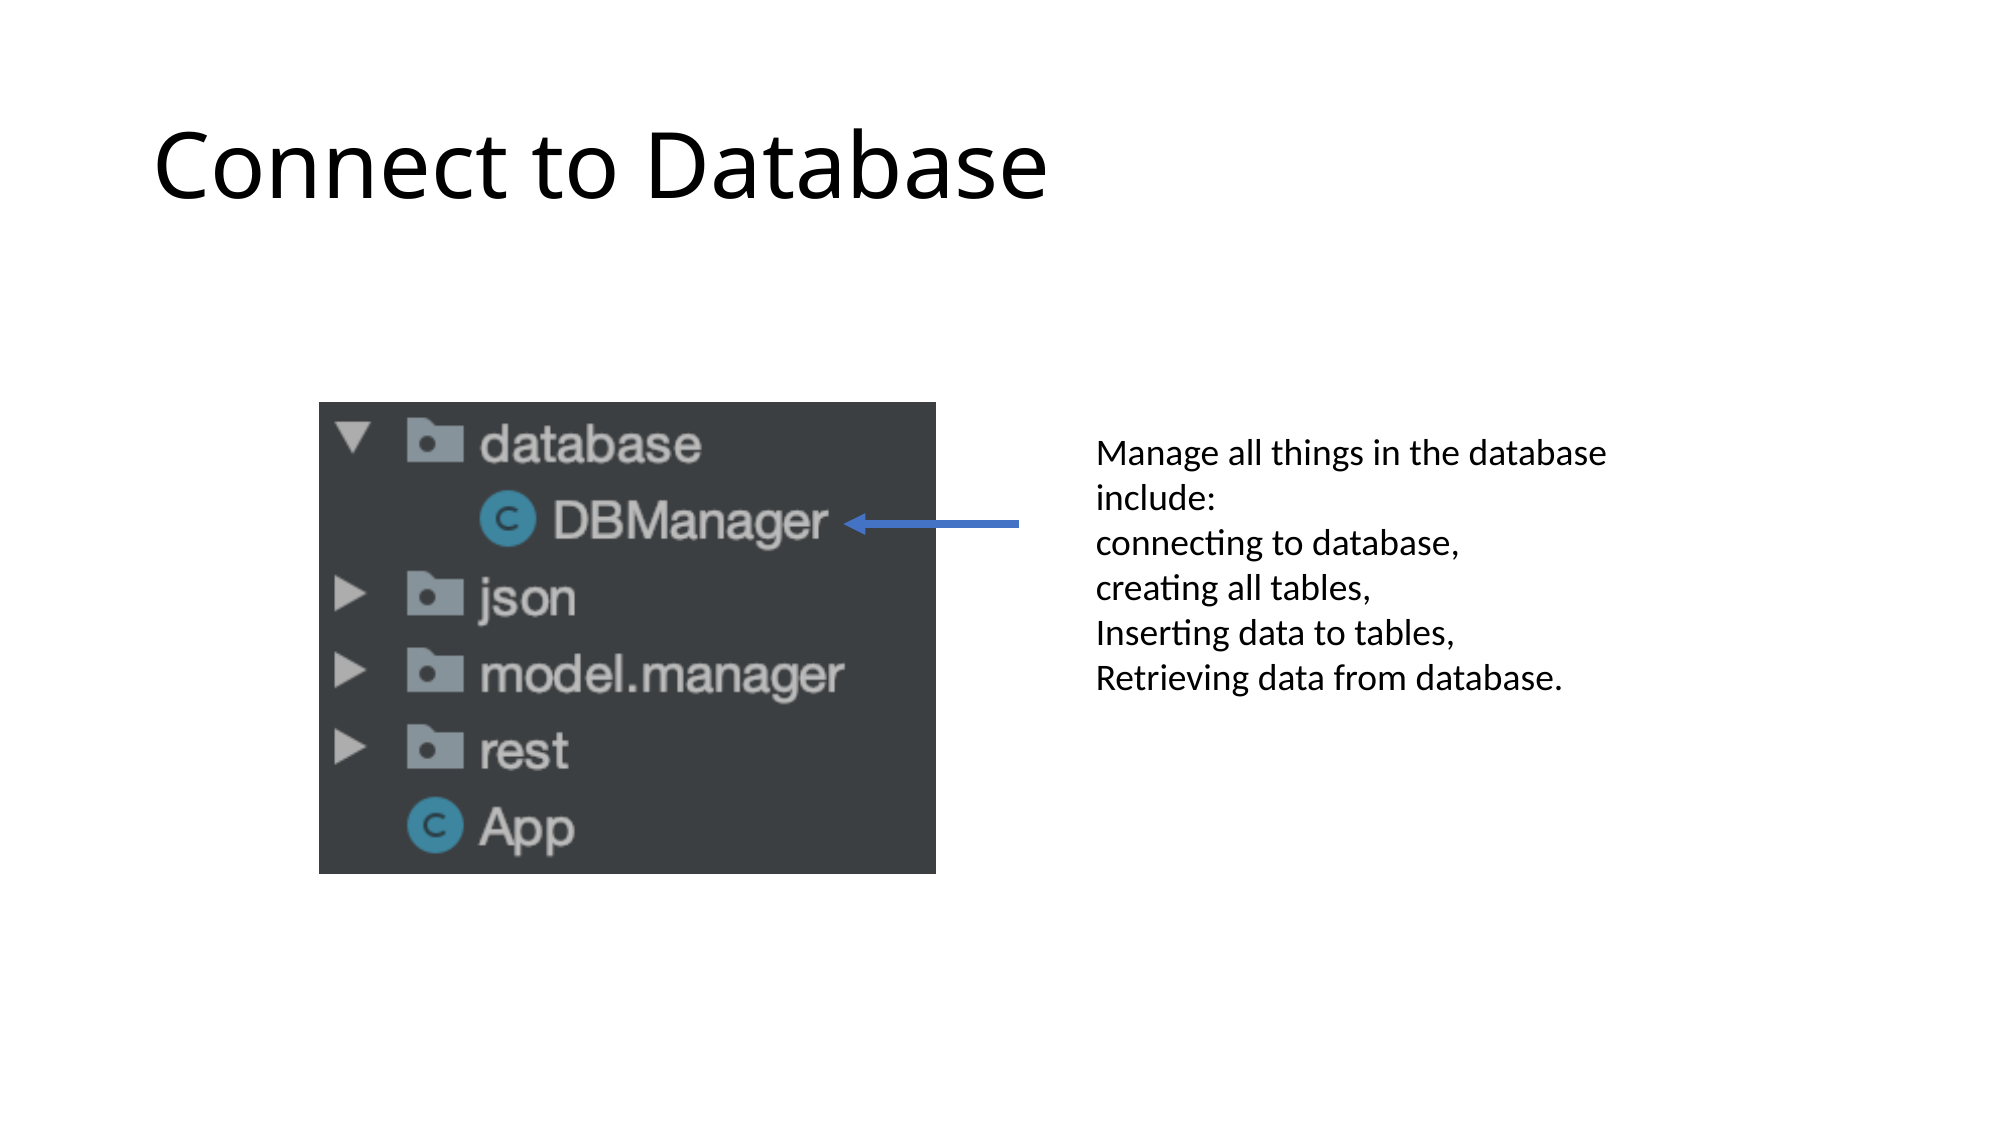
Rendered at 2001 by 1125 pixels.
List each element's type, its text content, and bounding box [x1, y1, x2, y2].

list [319, 402, 936, 874]
title Connect to Database [137, 59, 1863, 278]
text_box Manage all things in the database include: connecting to database, creating all tables, Inserting data to tables, Retrieving data from database. [1081, 420, 1662, 706]
